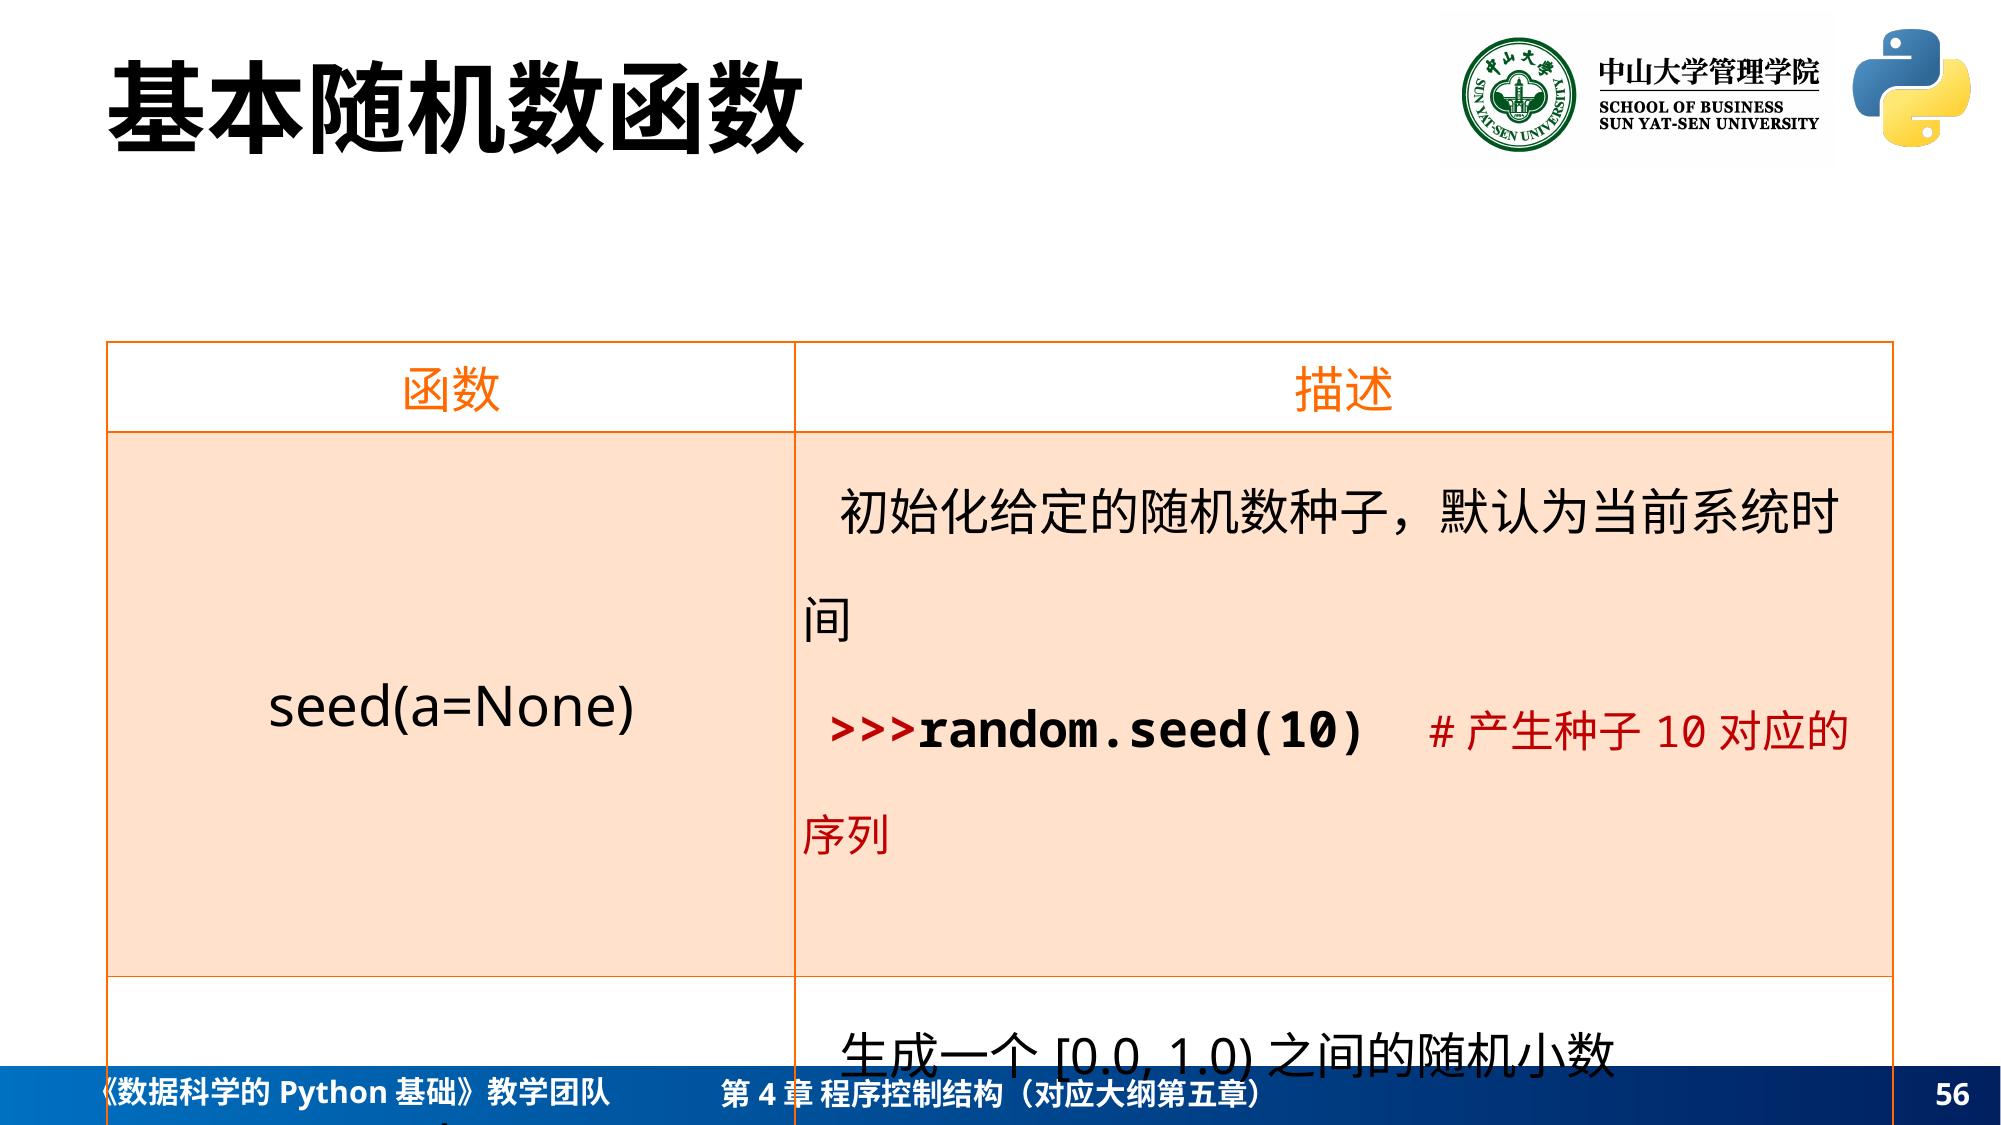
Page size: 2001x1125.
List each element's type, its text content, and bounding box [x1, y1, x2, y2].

table_cell seed(a=None) [108, 433, 794, 976]
table_header 描述 [796, 343, 1892, 431]
table_cell 生成一个[0.0, 1.0)之间的随机小数 >>>random.random() 0.5714025946899135 [796, 977, 1892, 1125]
table_header 函数 [108, 343, 794, 431]
table_cell random() [108, 977, 794, 1125]
text_box 基本随机数函数 [102, 7, 2000, 170]
slide_number 56 [1535, 1066, 1986, 1125]
table_cell 初始化给定的随机数种子，默认为当前系统时间 >>>random.seed(10) #产生种子10对应的序列 [796, 433, 1892, 976]
